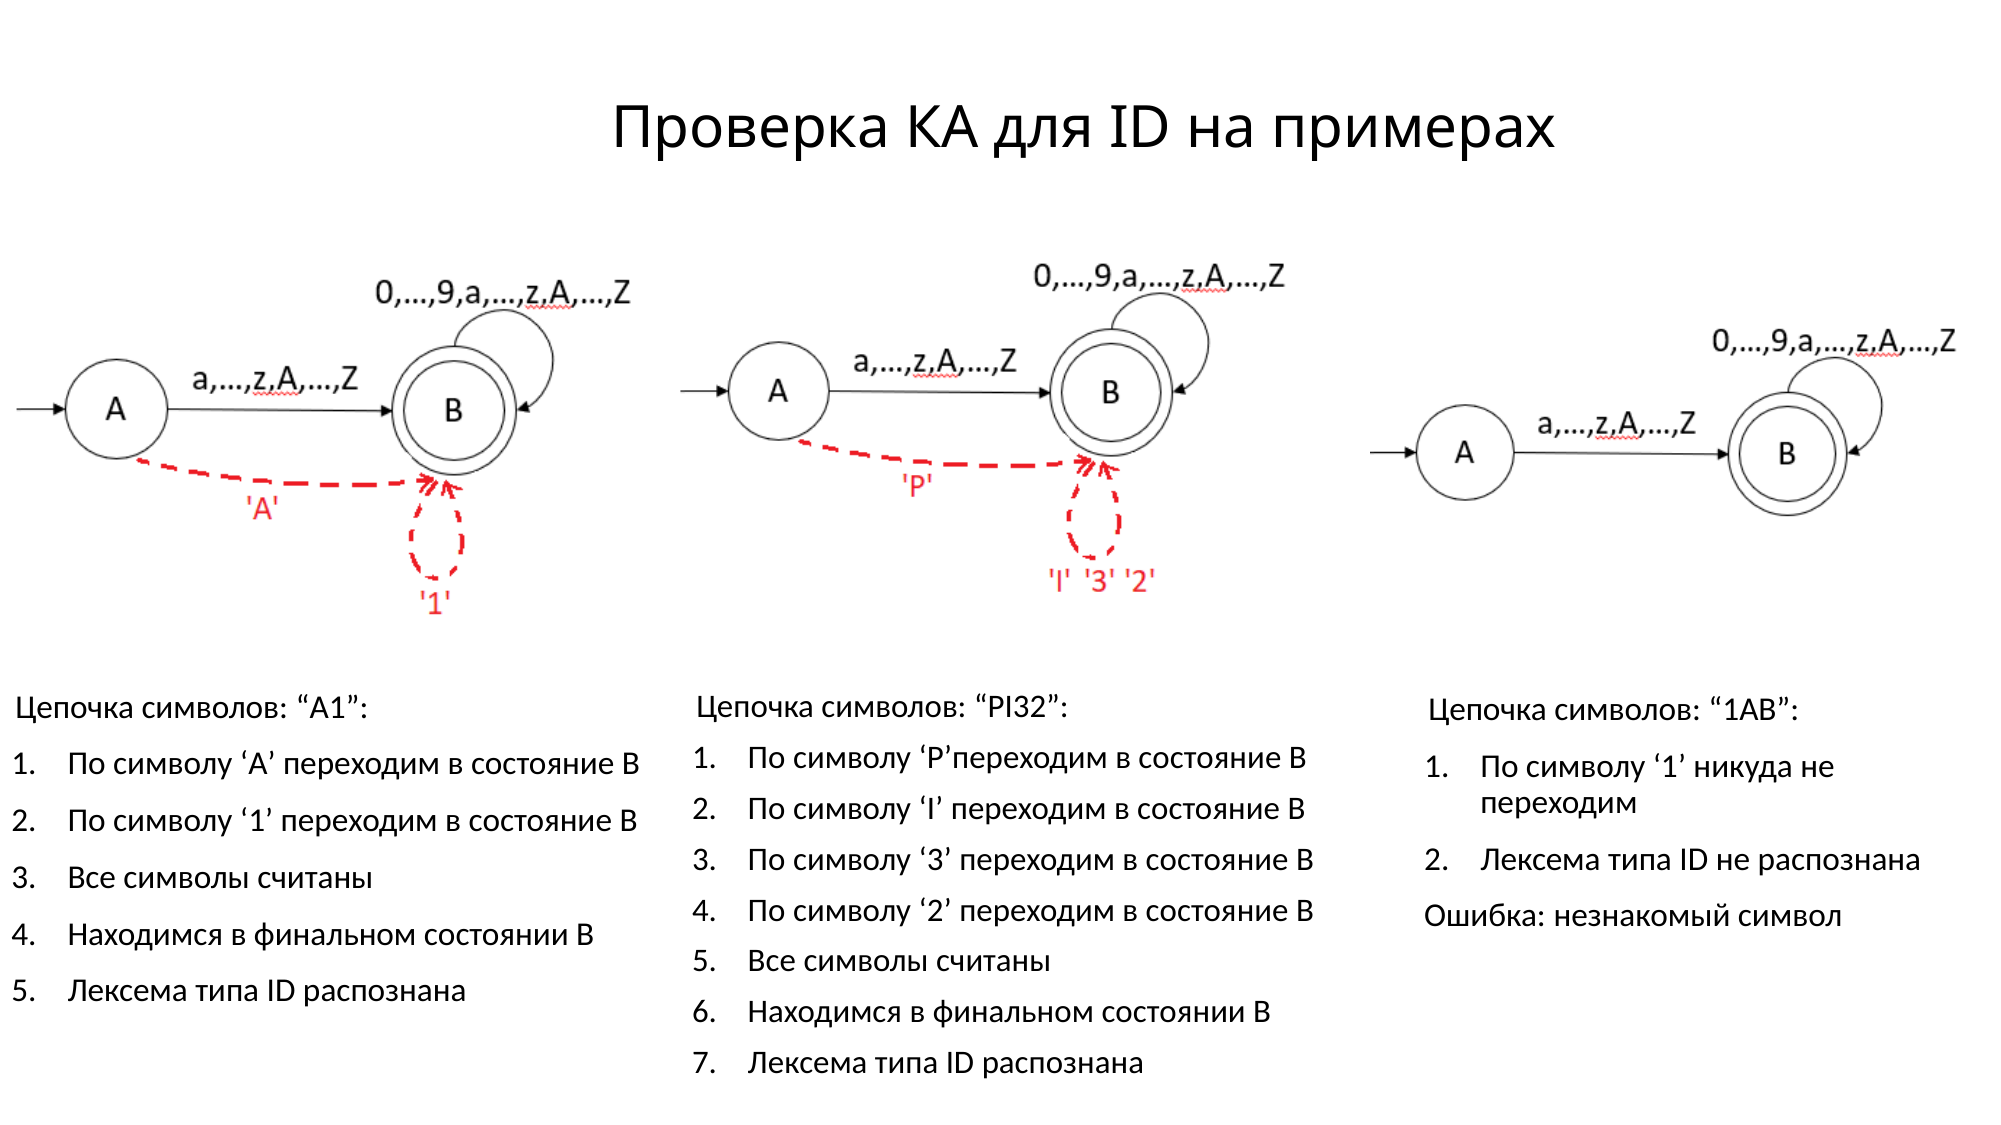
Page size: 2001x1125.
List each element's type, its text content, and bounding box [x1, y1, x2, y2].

picture [1370, 304, 1966, 527]
text_box Цепочка символов: “PI32”: По символу ‘P’переходим в состояние B По символу ‘I’ переходим в состояние B По символу ‘3’ переходим в состояние B По символу ‘2’ переходим в состояние B Все символы считаны Находимся в финальном состоянии B Лексема типа ID распознана [684, 684, 1359, 1113]
picture [11, 251, 645, 627]
title Проверка КА для ID на примерах [603, 75, 2000, 182]
text_box Цепочка символов: “1AB”: По символу ‘1’ никуда не переходим Лексема типа ID не распознана Ошибка: незнакомый символ [1416, 684, 1997, 1036]
picture [672, 251, 1325, 615]
list Цепочка символов: “A1”: По символу ‘A’ переходим в состояние B По символу ‘1’ переходим в состояние B Все символы считаны Находимся в финальном состоянии B Лексема типа ID распознана [3, 681, 674, 1037]
